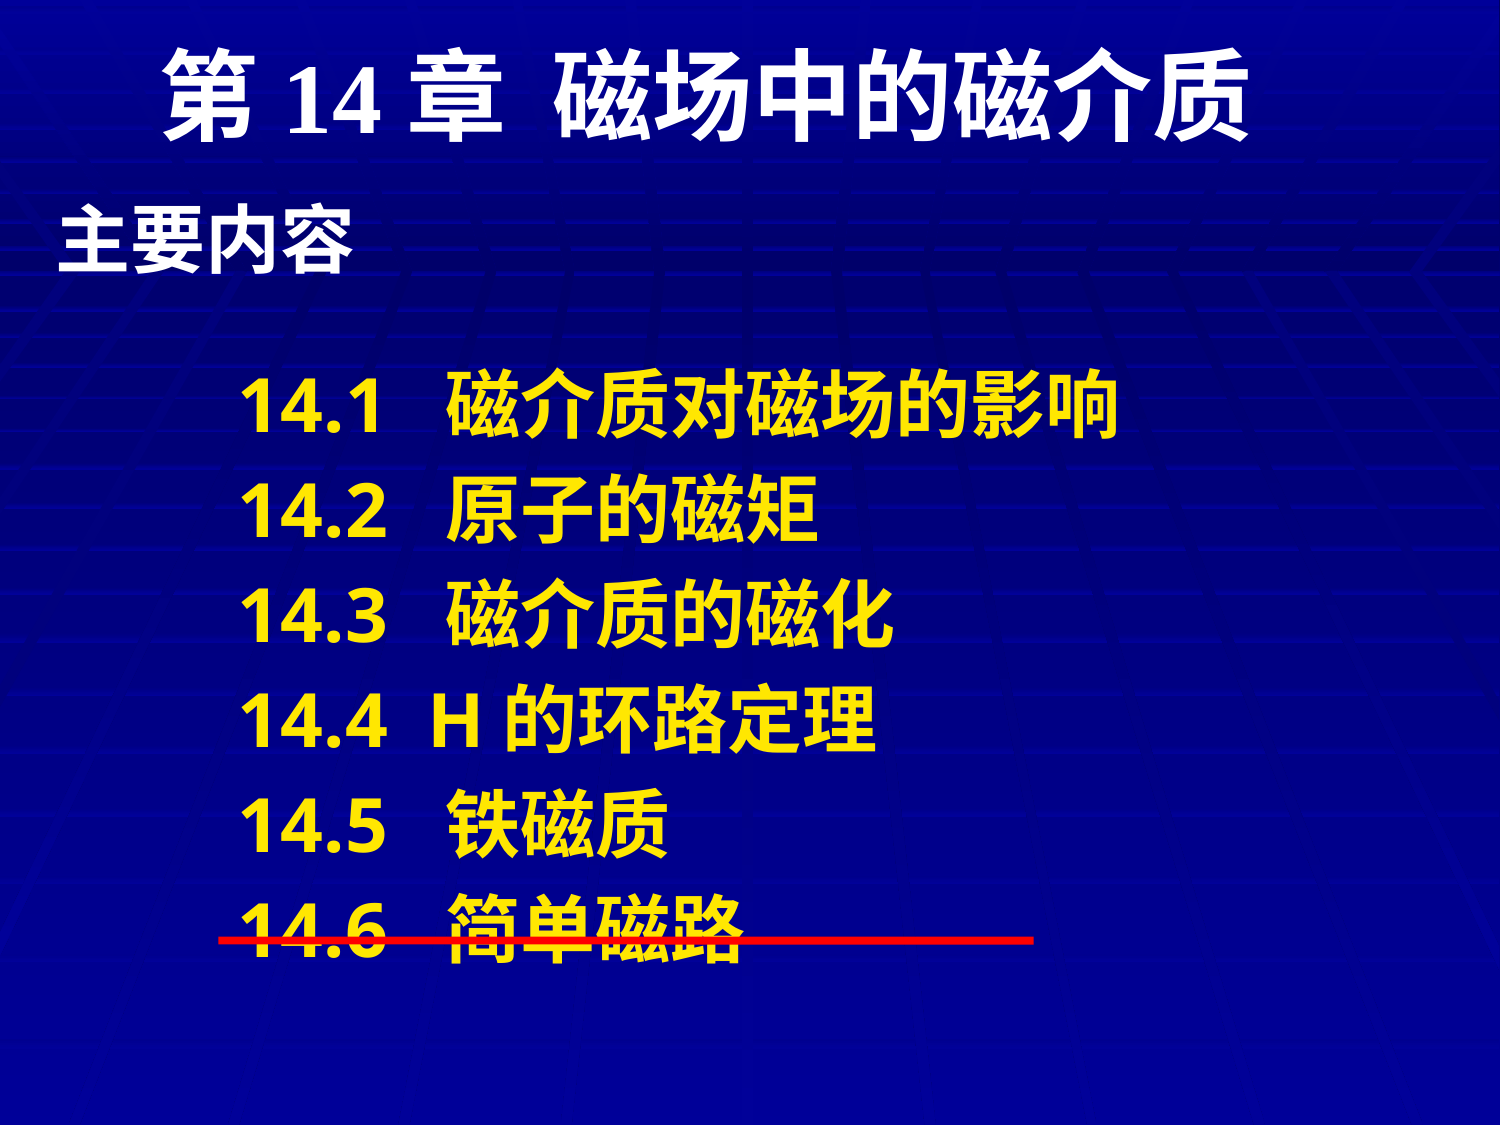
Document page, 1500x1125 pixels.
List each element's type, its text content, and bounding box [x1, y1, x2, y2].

text_box 主要内容 [41, 185, 608, 291]
text_box 第14章 磁场中的磁介质 [70, 25, 1341, 161]
text_box 14.1 磁介质对磁场的影响 14.2 原子的磁矩 14.3 磁介质的磁化 14.4 H的环路定理 14.5 铁磁质 14.6 简单磁路 [223, 350, 1258, 1012]
